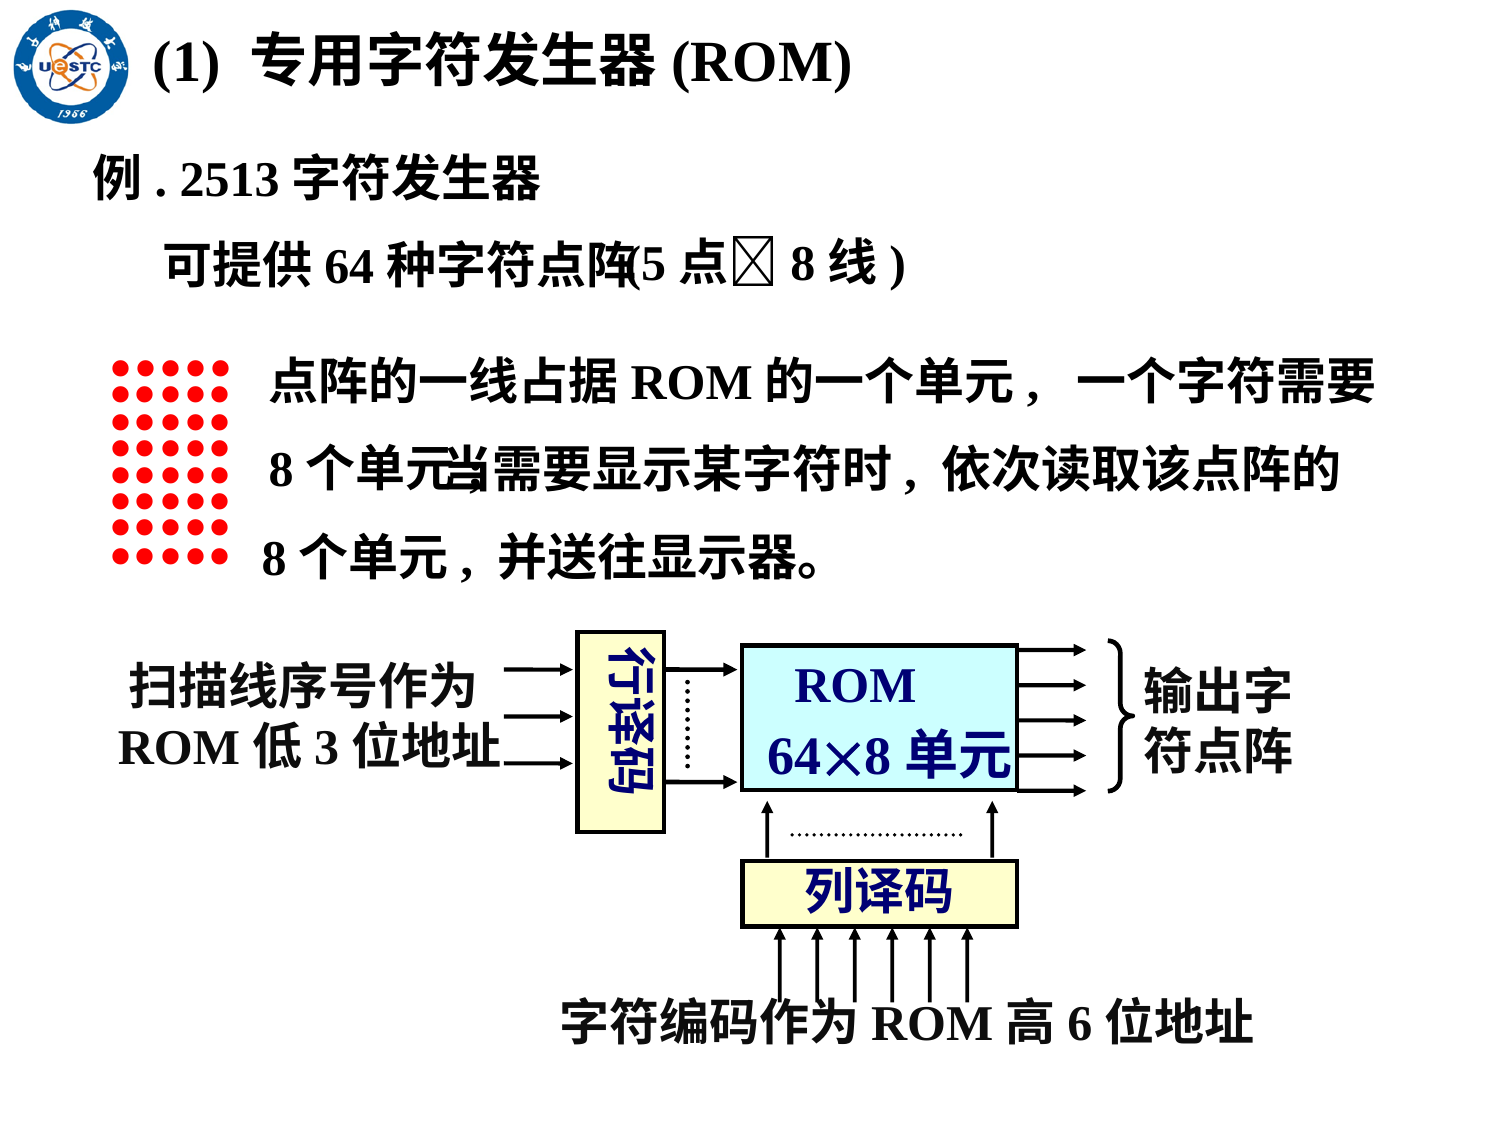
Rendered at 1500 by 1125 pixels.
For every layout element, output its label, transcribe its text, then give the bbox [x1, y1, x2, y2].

text_box 可提供64种字符点阵 [147, 225, 848, 301]
text_box 点阵的一线占据ROM的一个单元, 一个字符需要8个单元; [253, 314, 1408, 505]
text_box (5点8线) [609, 223, 988, 298]
text_box (1) 专用字符发生器(ROM) [138, 15, 880, 170]
picture [6, 8, 136, 126]
text_box 例. 2513字符发生器 [77, 139, 799, 214]
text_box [84, 631, 1348, 1059]
text_box 当需要显示某字符时, 依次读取该点阵的8个单元, 并送往显示器。 [254, 402, 1377, 593]
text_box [93, 315, 255, 585]
